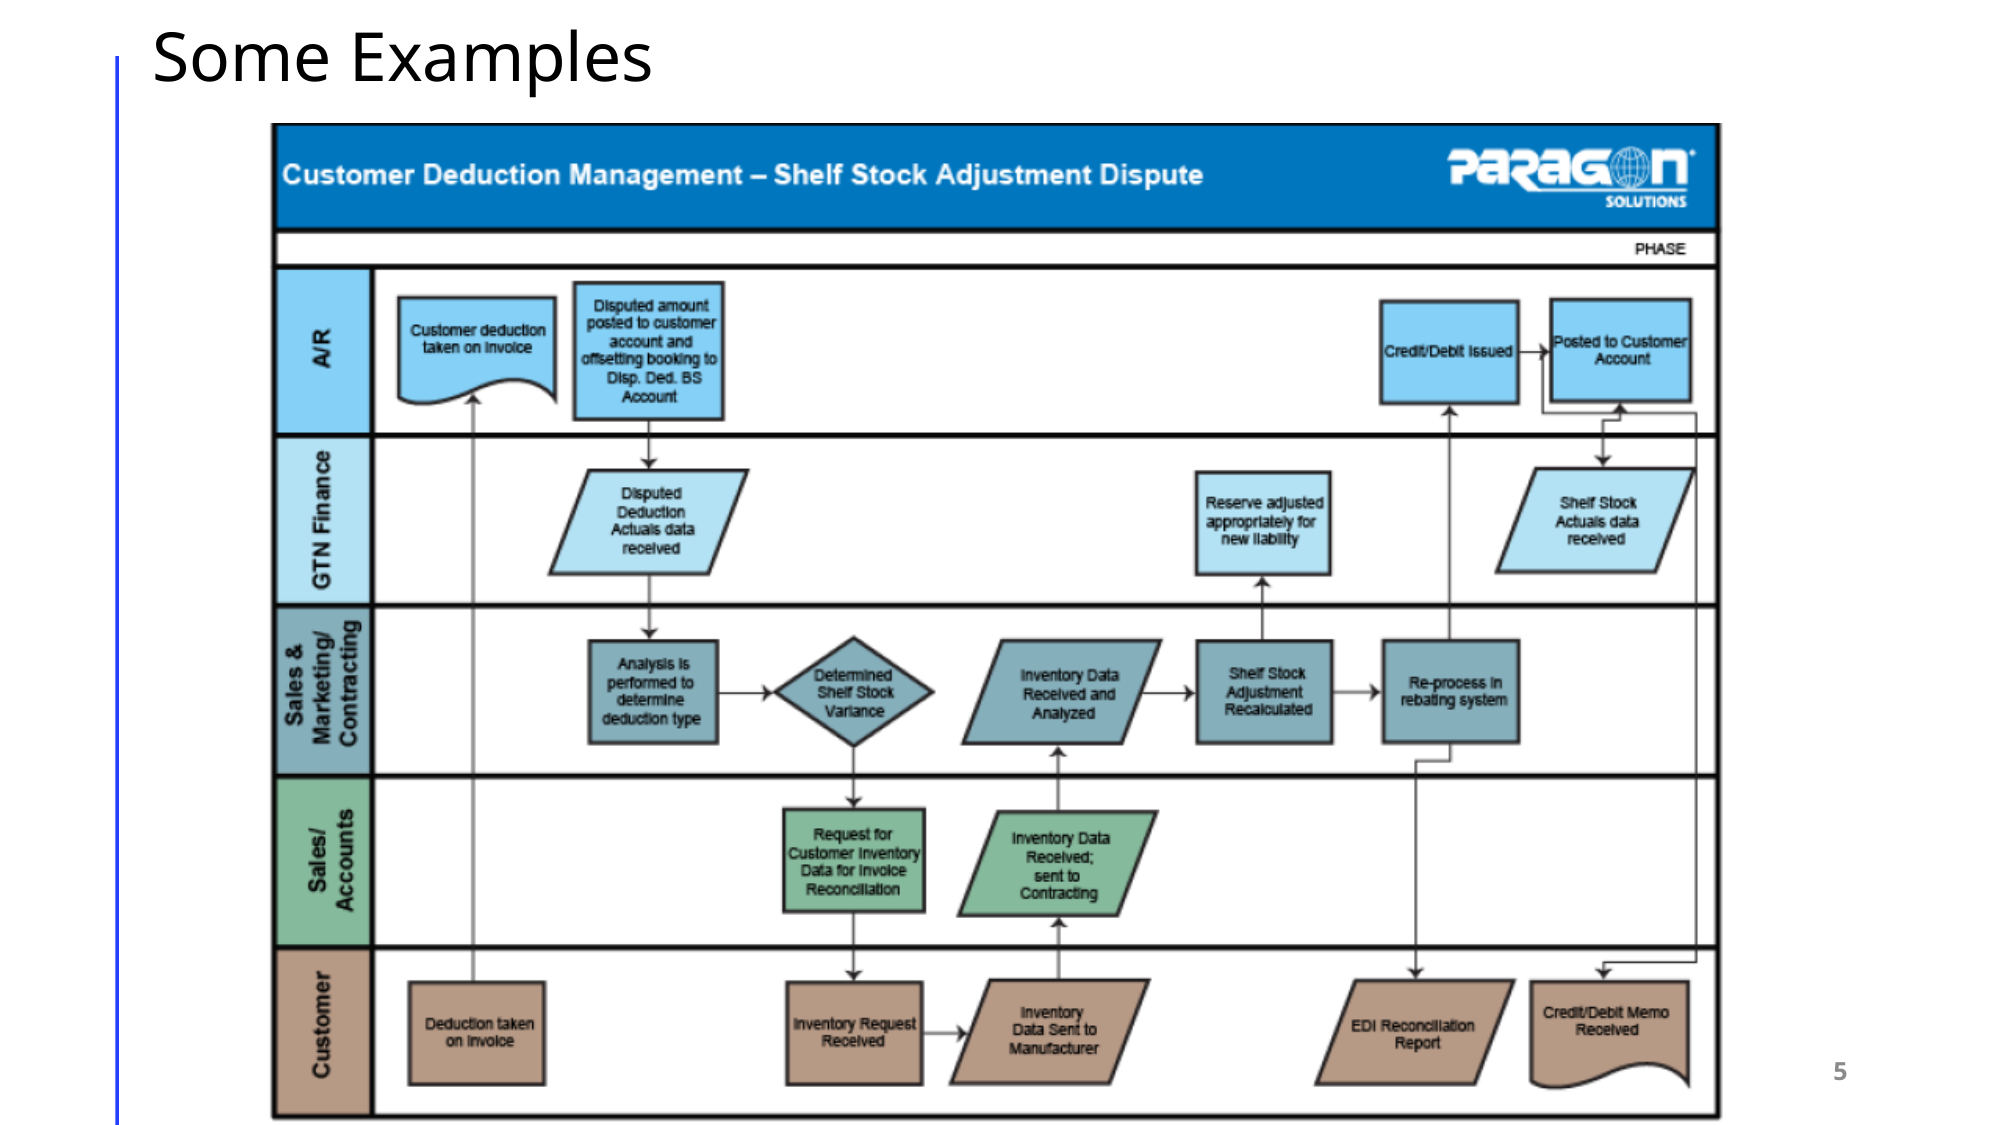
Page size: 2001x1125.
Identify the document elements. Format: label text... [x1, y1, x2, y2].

title Some Examples [137, 14, 1863, 104]
picture [249, 123, 1751, 1123]
slide_number 5 [1751, 1042, 1863, 1103]
